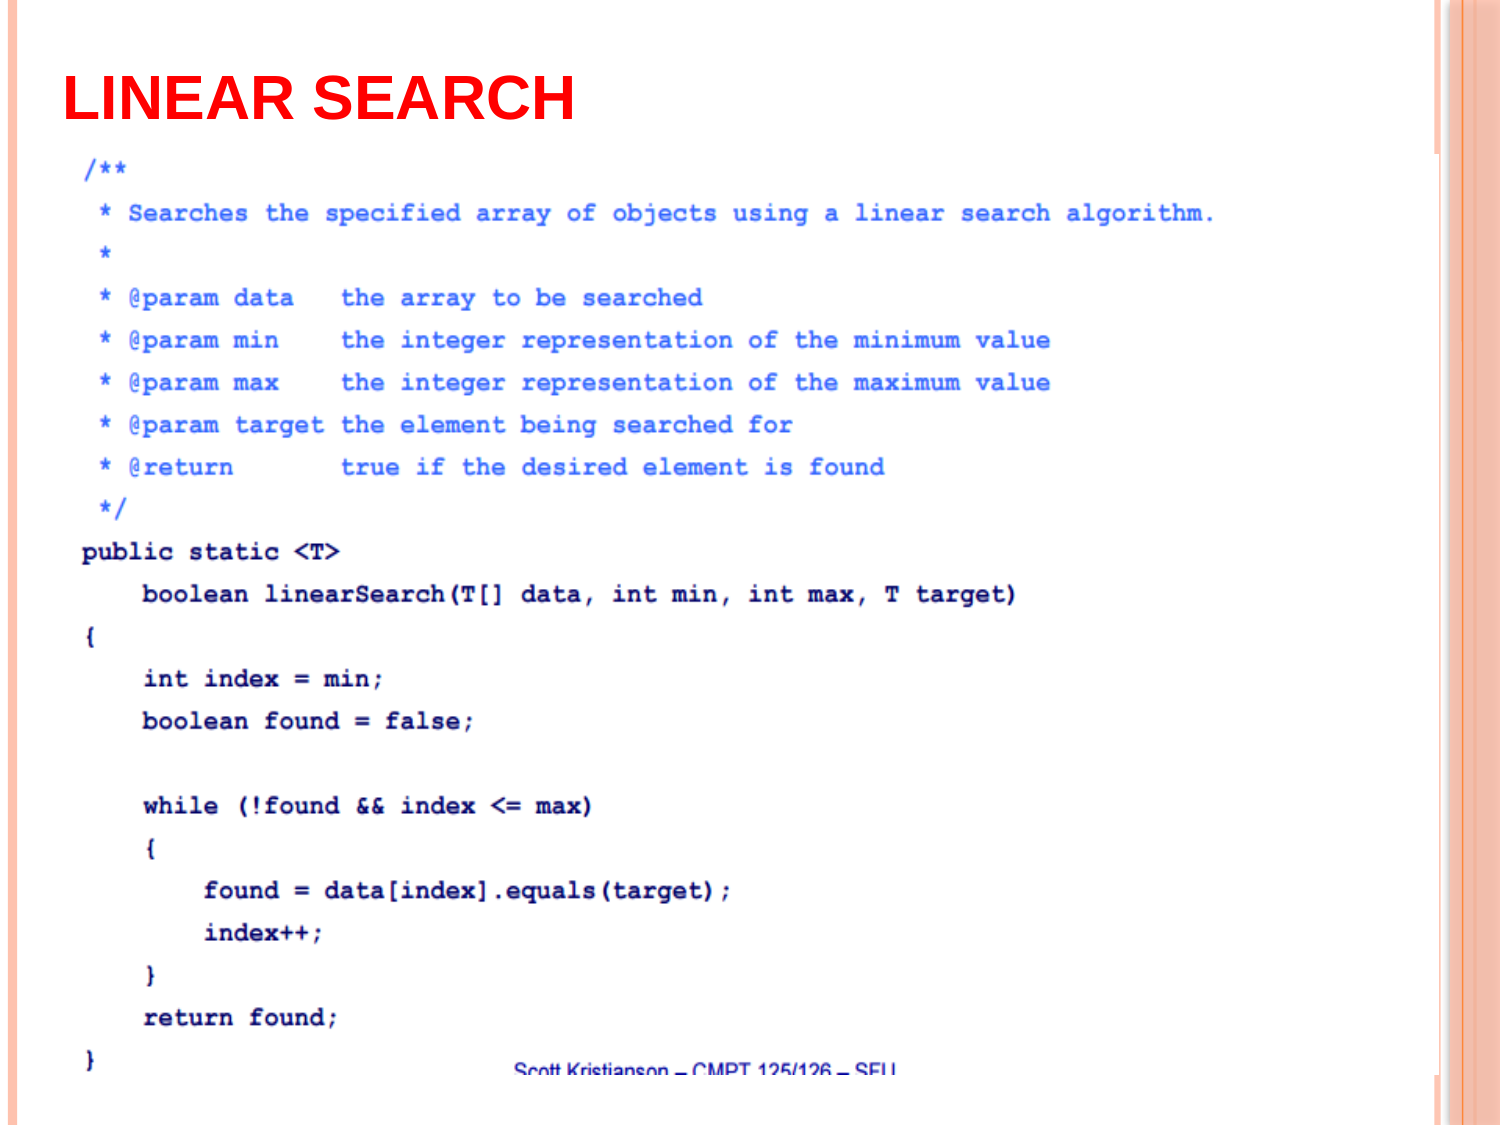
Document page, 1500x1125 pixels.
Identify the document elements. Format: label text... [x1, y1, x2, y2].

picture [61, 154, 1439, 1076]
title Linear Search [47, 14, 1423, 140]
